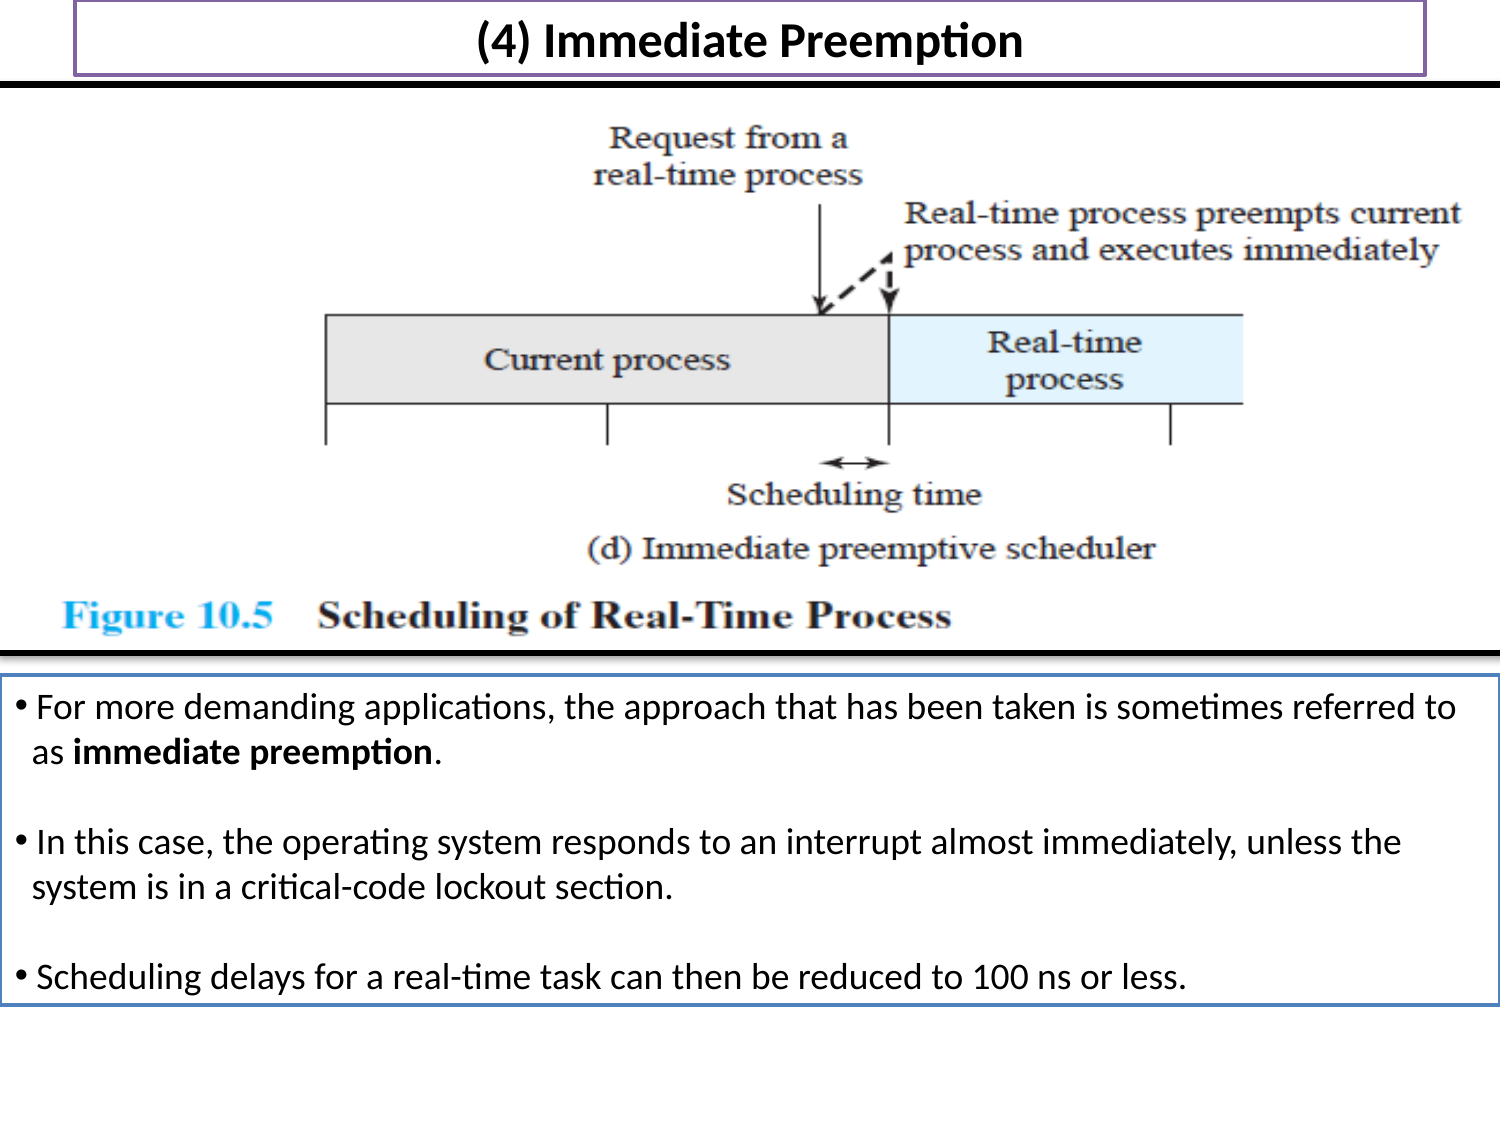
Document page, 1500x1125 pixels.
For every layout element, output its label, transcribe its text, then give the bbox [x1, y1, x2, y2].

picture [0, 87, 1500, 651]
text_box For more demanding applications, the approach that has been taken is sometimes referred to as immediate preemption. In this case, the operating system responds to an interrupt almost immediately, unless the system is in a critical-code lockout section. Scheduling delays for a real-time task can then be reduced to 100 ns or less. [0, 673, 1500, 1007]
title (4) Immediate Preemption [73, 0, 1427, 77]
